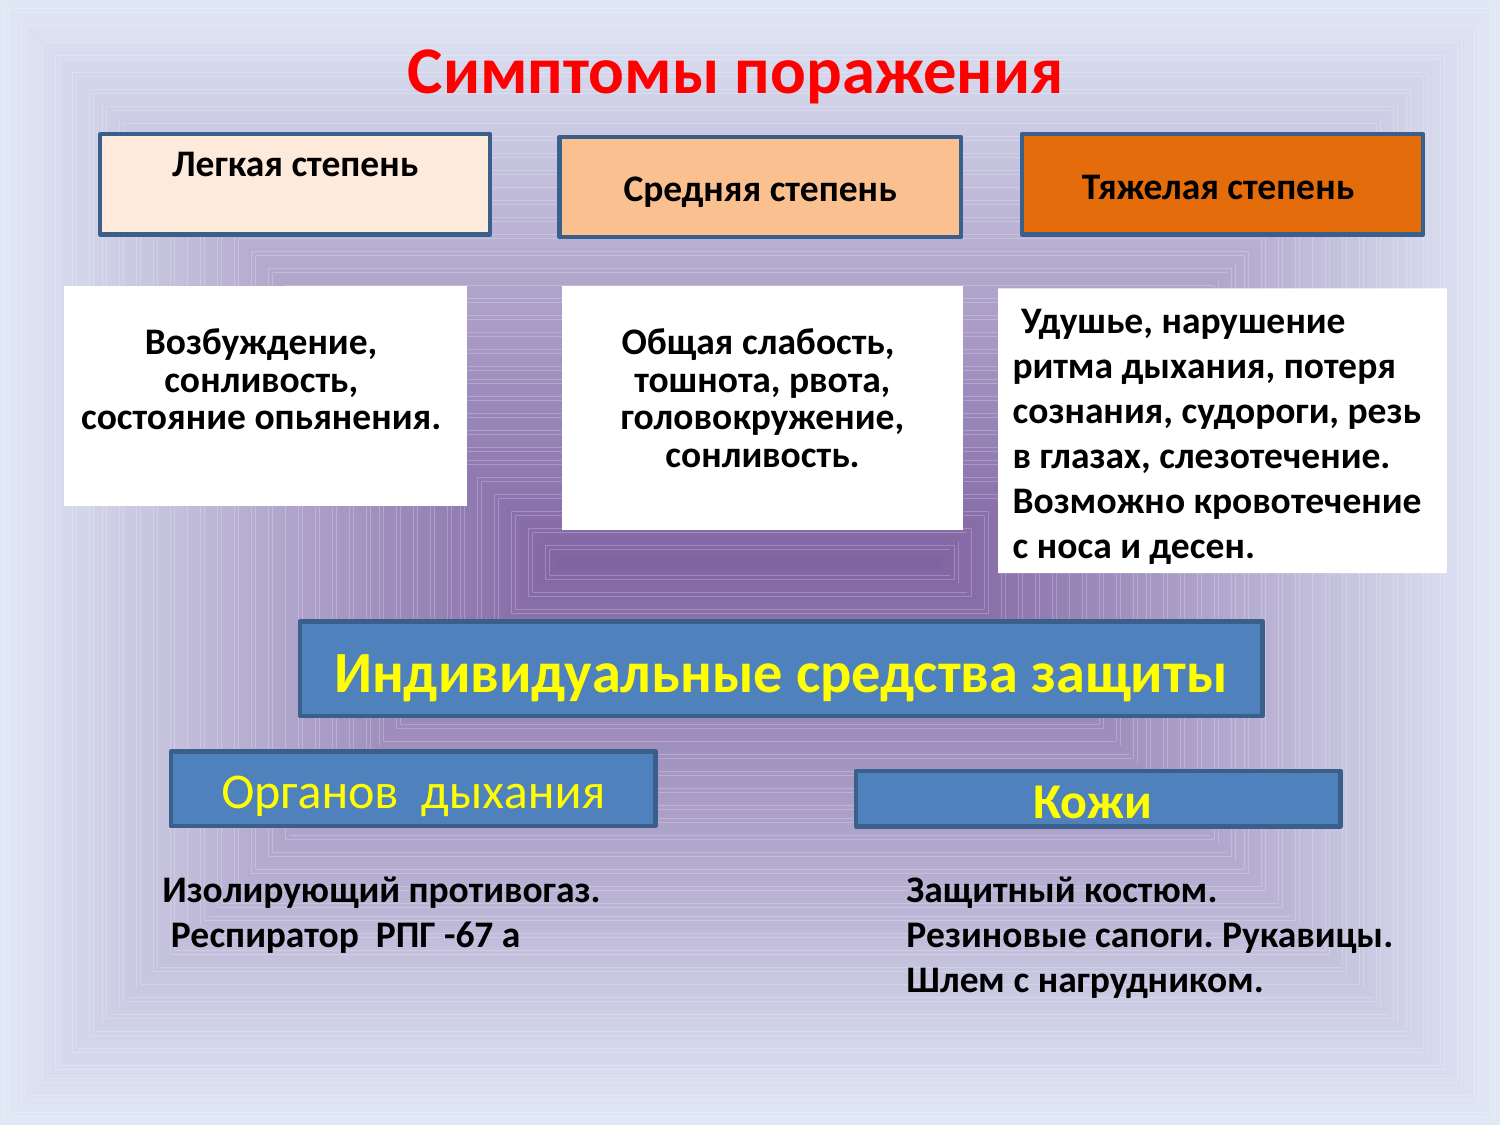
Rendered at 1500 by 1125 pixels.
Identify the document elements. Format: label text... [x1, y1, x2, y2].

text_box Органов дыхания [169, 749, 658, 828]
text_box Защитный костюм. Резиновые сапоги. Рукавицы. Шлем с нагрудником. [891, 857, 1424, 1008]
text_box Индивидуальные средства защиты [298, 619, 1265, 718]
table_header Общая слабость, тошнота, рвота, головокружение, сонливость. [563, 291, 962, 524]
table_header Возбуждение, сонливость, состояние опьянения. [66, 291, 466, 501]
text_box Тяжелая степень [1020, 132, 1425, 237]
text_box Кожи [854, 769, 1343, 829]
text_box Средняя степень [557, 135, 963, 239]
list Симптомы поражения [0, 19, 1473, 1083]
text_box Изолирующий противогаз. Респиратор РПГ -67 а [147, 857, 715, 963]
text_box Удушье, нарушение ритма дыхания, потеря сознания, судороги, резь в глазах, слезотечение. Возможно кровотечение с носа и десен. [998, 288, 1447, 574]
text_box Легкая степень [98, 132, 492, 237]
